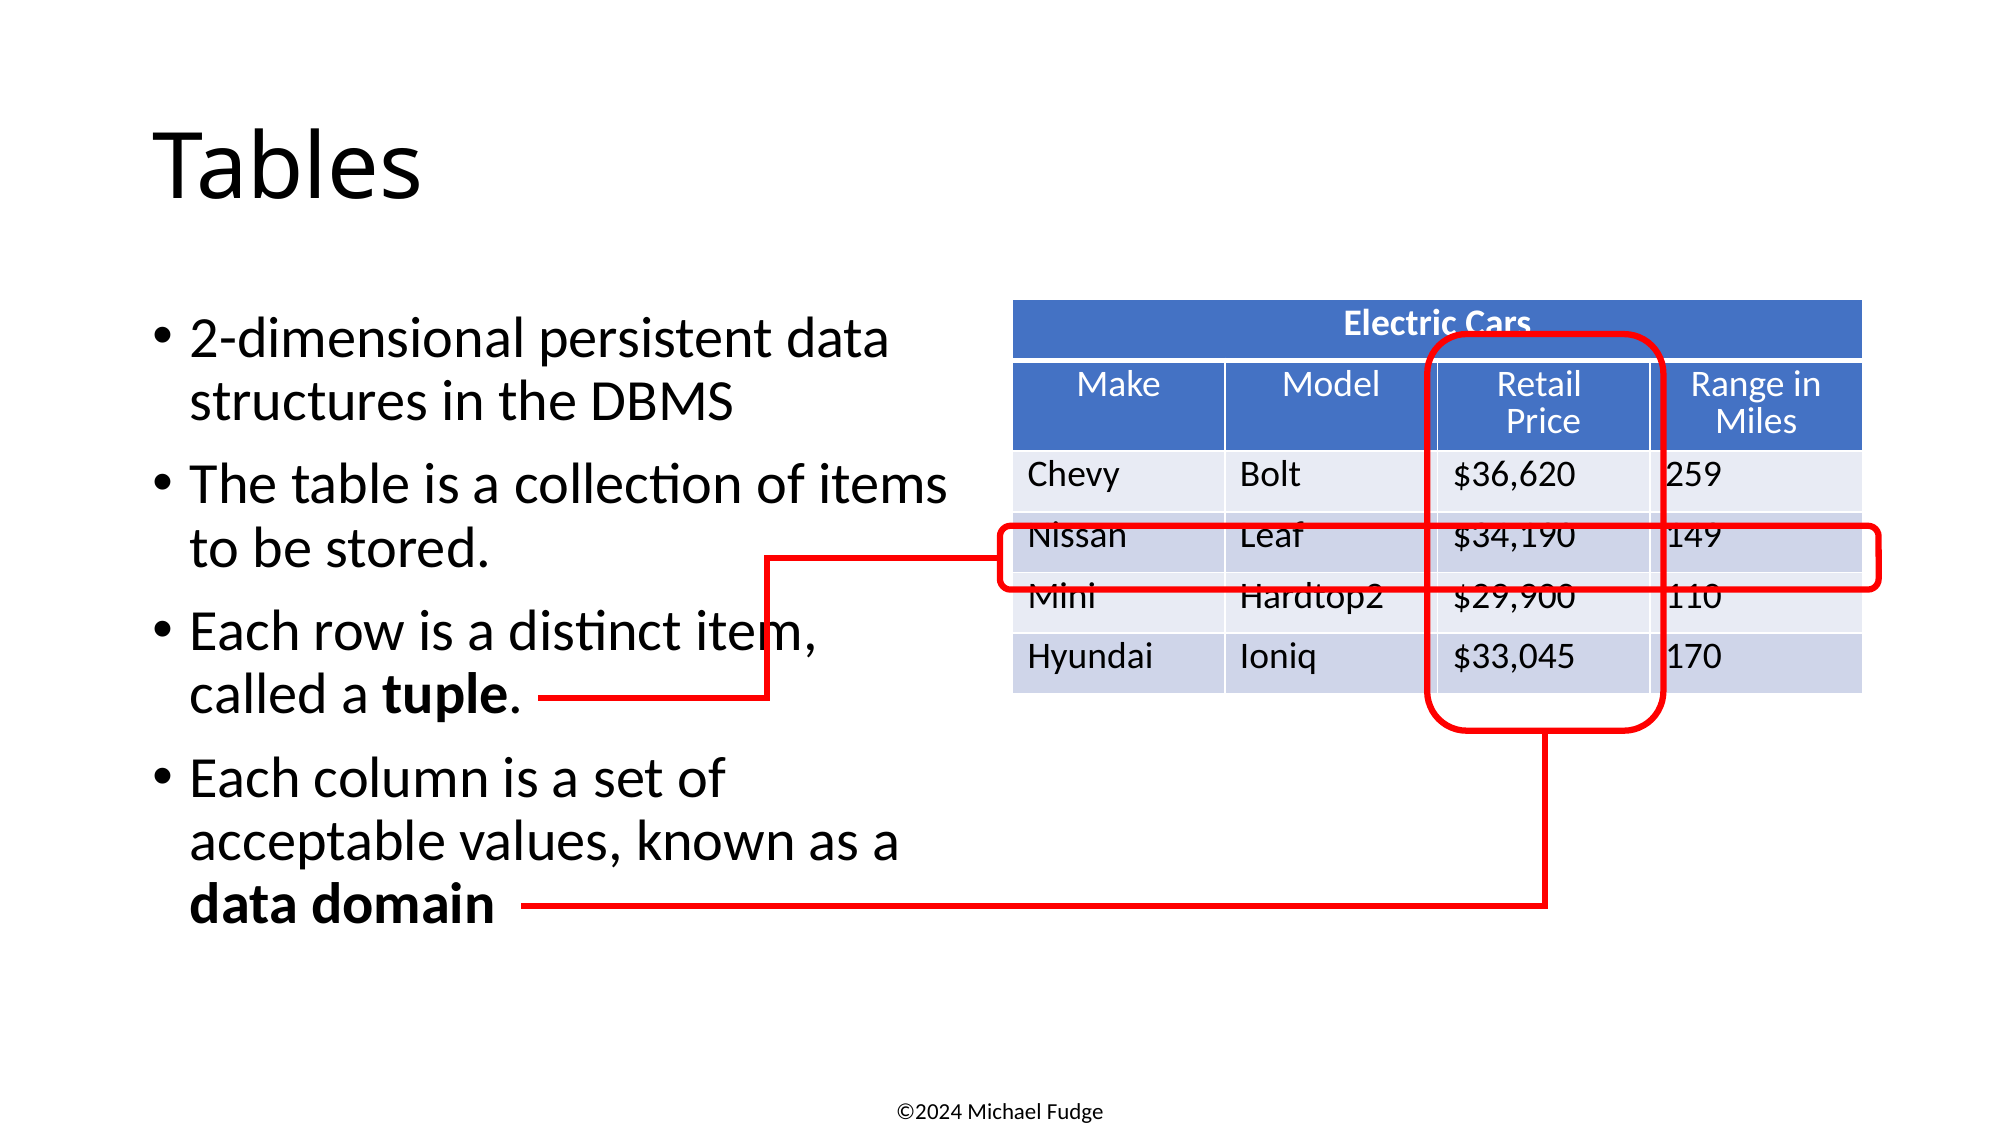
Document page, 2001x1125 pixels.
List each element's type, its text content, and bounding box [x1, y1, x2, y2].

table_header Electric Cars [1013, 300, 1862, 358]
table_cell Range in Miles [1666, 363, 1862, 450]
table_cell 149 [1667, 513, 1862, 522]
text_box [521, 334, 1664, 906]
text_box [1664, 525, 1879, 699]
title Tables [137, 59, 1863, 278]
list 2-dimensional persistent data structures in the DBMS The table is a collection of items to be stored. Each row is a distinct item, called a tuple. Each column is a set of acceptable values, known as a data domain [137, 299, 988, 1014]
table_cell 259 [1667, 452, 1862, 511]
